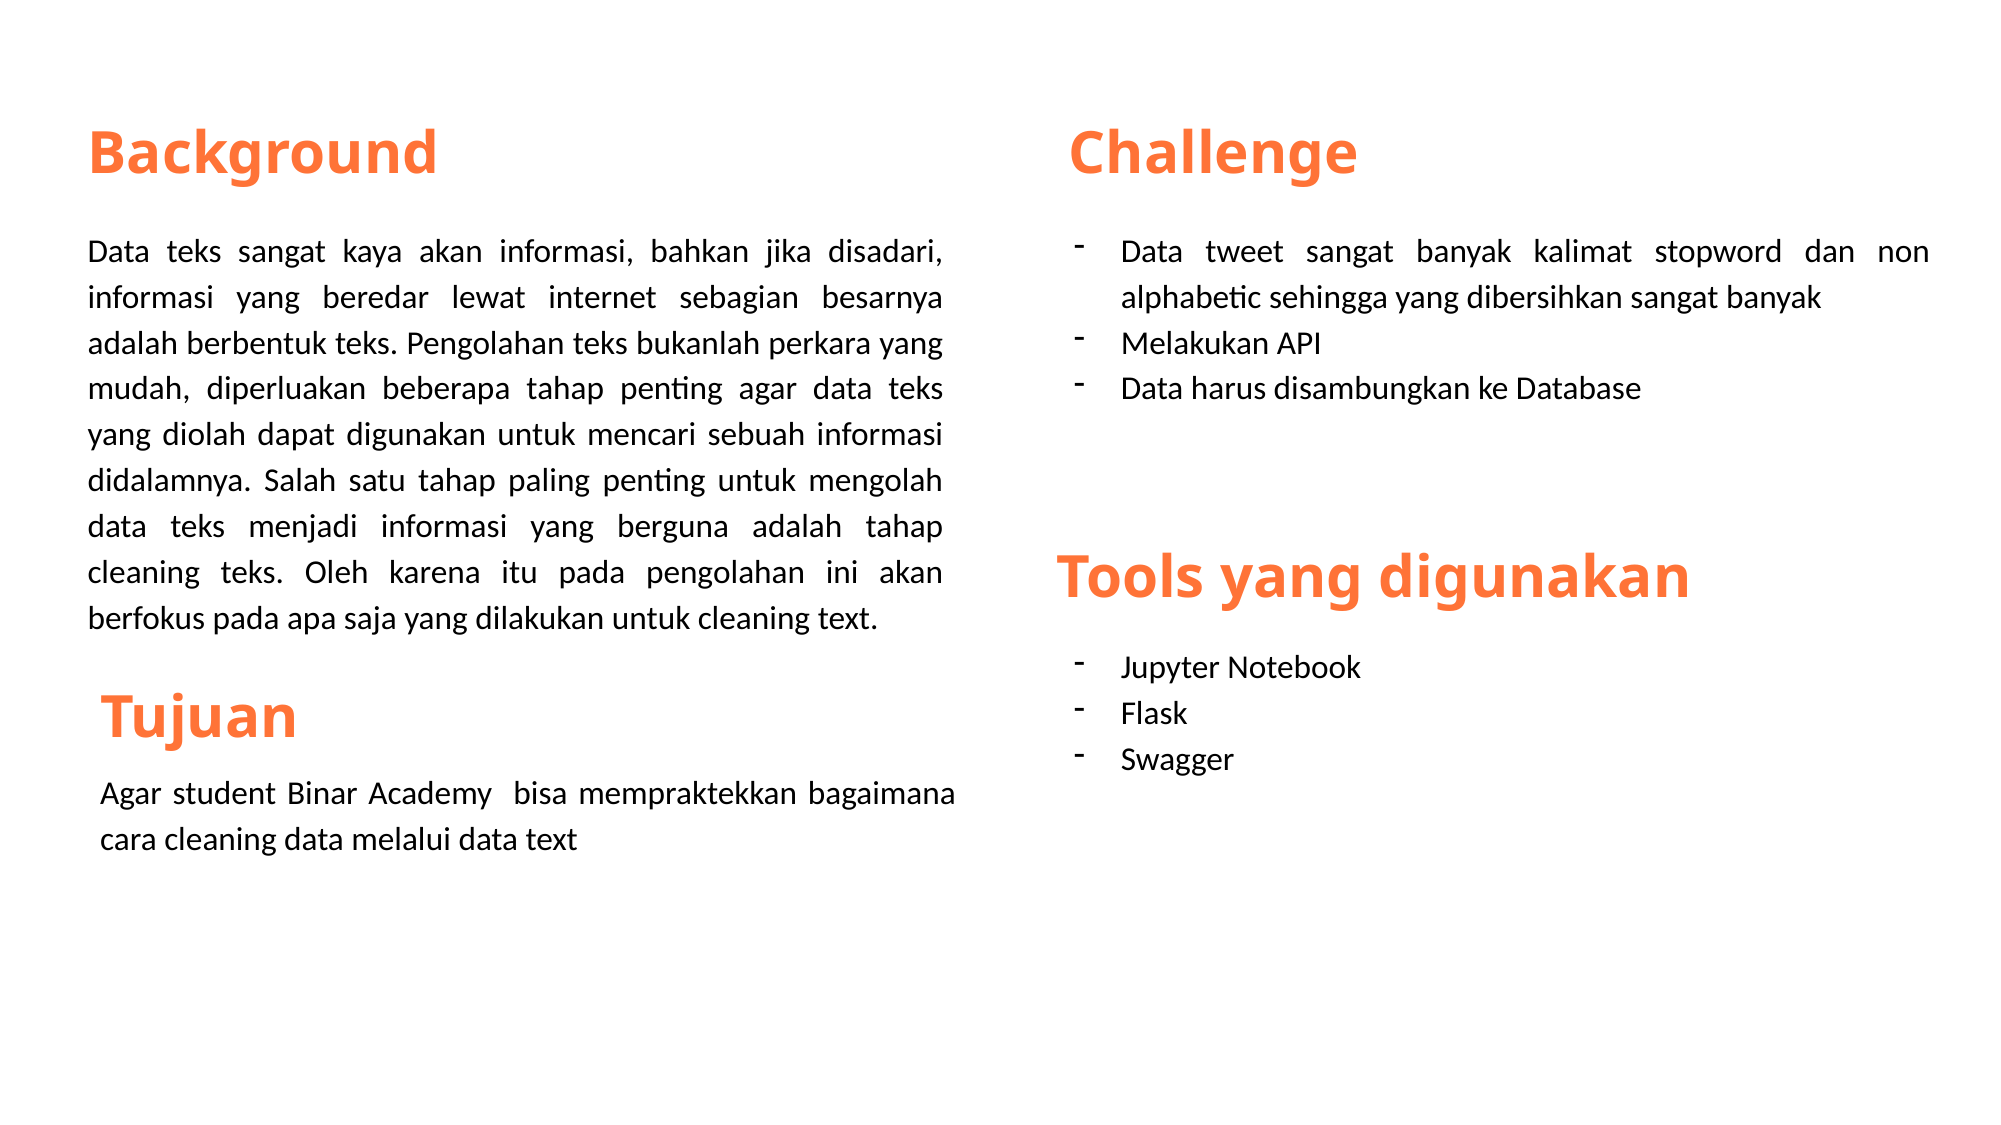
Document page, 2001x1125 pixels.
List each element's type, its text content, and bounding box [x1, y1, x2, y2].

text_box Background [72, 107, 1042, 193]
text_box Data tweet sangat banyak kalimat stopword dan non alphabetic sehingga yang dibersihkan sangat banyak Melakukan API Data harus disambungkan ke Database [1059, 215, 1947, 415]
text_box Jupyter Notebook Flask Swagger [1059, 632, 1947, 785]
text_box Data teks sangat kaya akan informasi, bahkan jika disadari, informasi yang beredar lewat internet sebagian besarnya adalah berbentuk teks. Pengolahan teks bukanlah perkara yang mudah, diperluakan beberapa tahap penting agar data teks yang diolah dapat digunakan untuk mencari sebuah informasi didalamnya. Salah satu tahap paling penting untuk mengolah data teks menjadi informasi yang berguna adalah tahap cleaning teks. Oleh karena itu pada pengolahan ini akan berfokus pada apa saja yang dilakukan untuk cleaning text. [72, 215, 960, 644]
text_box Tujuan [85, 672, 1054, 757]
text_box Challenge [1054, 107, 2000, 193]
text_box Agar student Binar Academy bisa mempraktekkan bagaimana cara cleaning data melalui data text [85, 757, 973, 865]
text_box Tools yang digunakan [1041, 531, 2000, 617]
